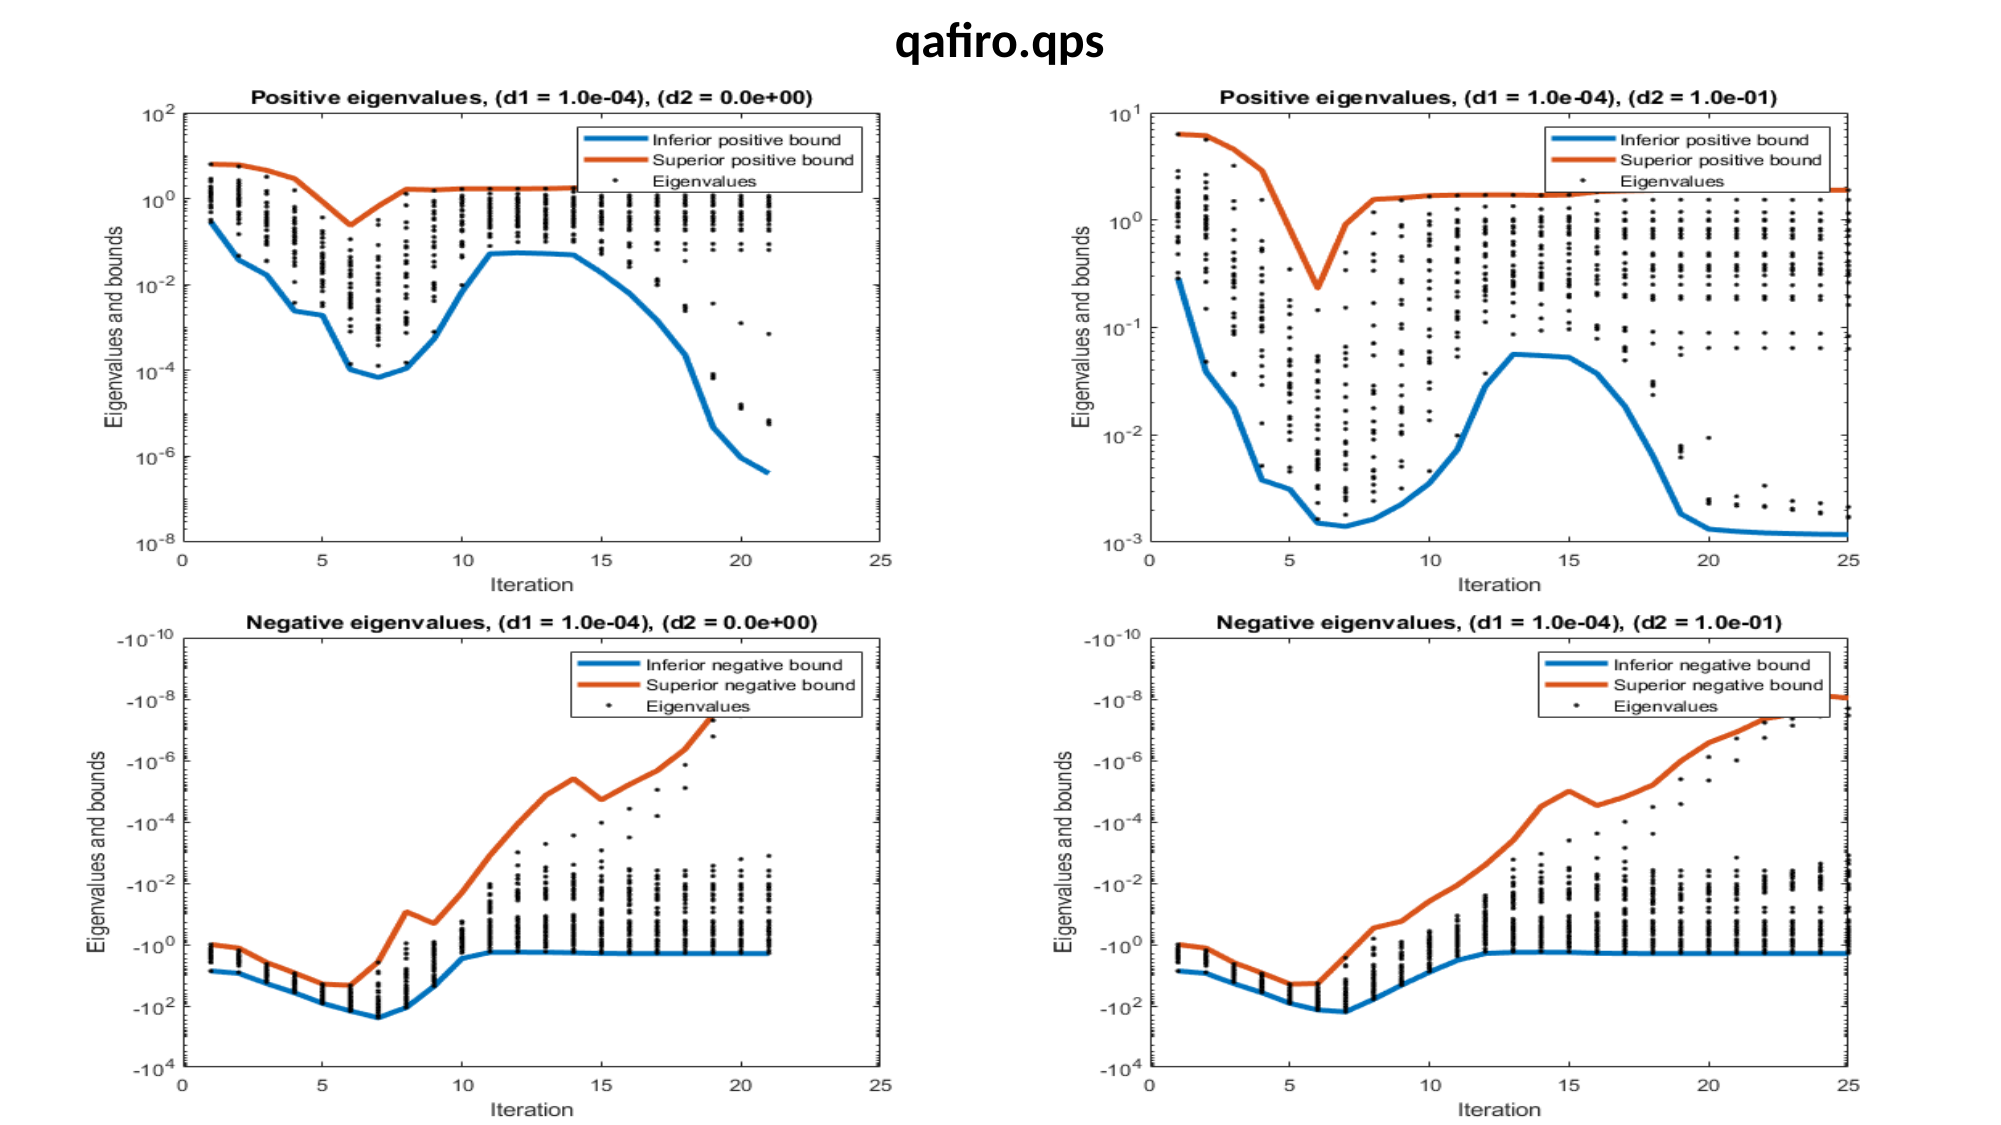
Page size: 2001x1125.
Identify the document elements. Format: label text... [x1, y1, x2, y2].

picture [65, 74, 966, 1125]
text_box qafiro.qps [879, 0, 1120, 75]
picture [1033, 74, 1934, 1125]
